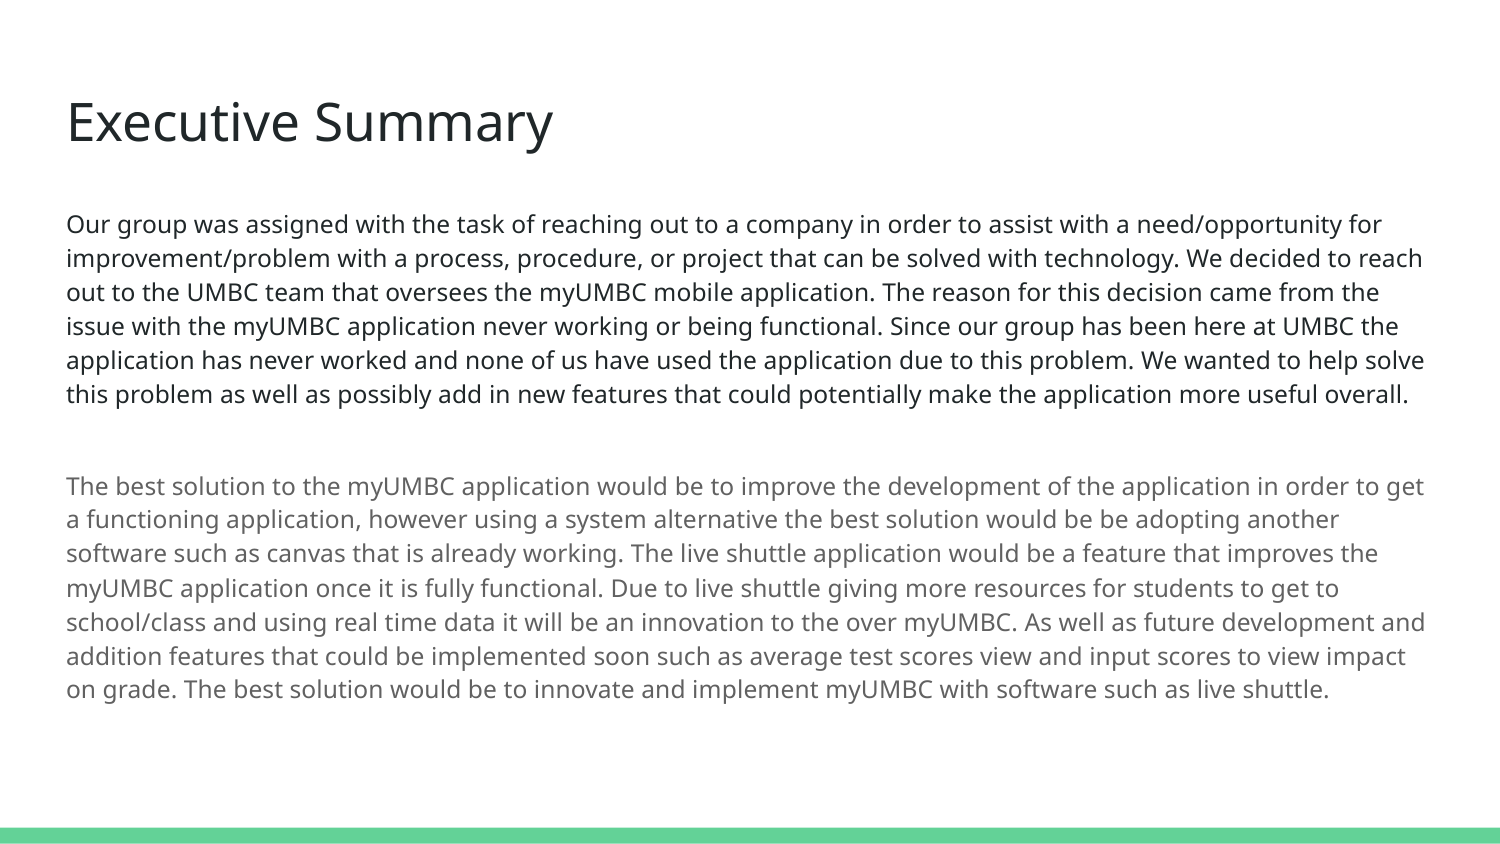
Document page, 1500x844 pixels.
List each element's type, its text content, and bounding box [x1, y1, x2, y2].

list Our group was assigned with the task of reaching out to a company in order to assist with a need/opportunity for improvement/problem with a process, procedure, or project that can be solved with technology. We decided to reach out to the UMBC team that oversees the myUMBC mobile application. The reason for this decision came from the issue with the myUMBC application never working or being functional. Since our group has been here at UMBC the application has never worked and none of us have used the application due to this problem. We wanted to help solve this problem as well as possibly add in new features that could potentially make the application more useful overall. The best solution to the myUMBC application would be to improve the development of the application in order to get a functioning application, however using a system alternative the best solution would be be adopting another software such as canvas that is already working. The live shuttle application would be a feature that improves the myUMBC application once it is fully functional. Due to live shuttle giving more resources for students to get to school/class and using real time data it will be an innovation to the over myUMBC. As well as future development and addition features that could be implemented soon such as average test scores view and input scores to view impact on grade. The best solution would be to innovate and implement myUMBC with software such as live shuttle. [51, 189, 1449, 750]
title Executive Summary [51, 72, 1449, 167]
